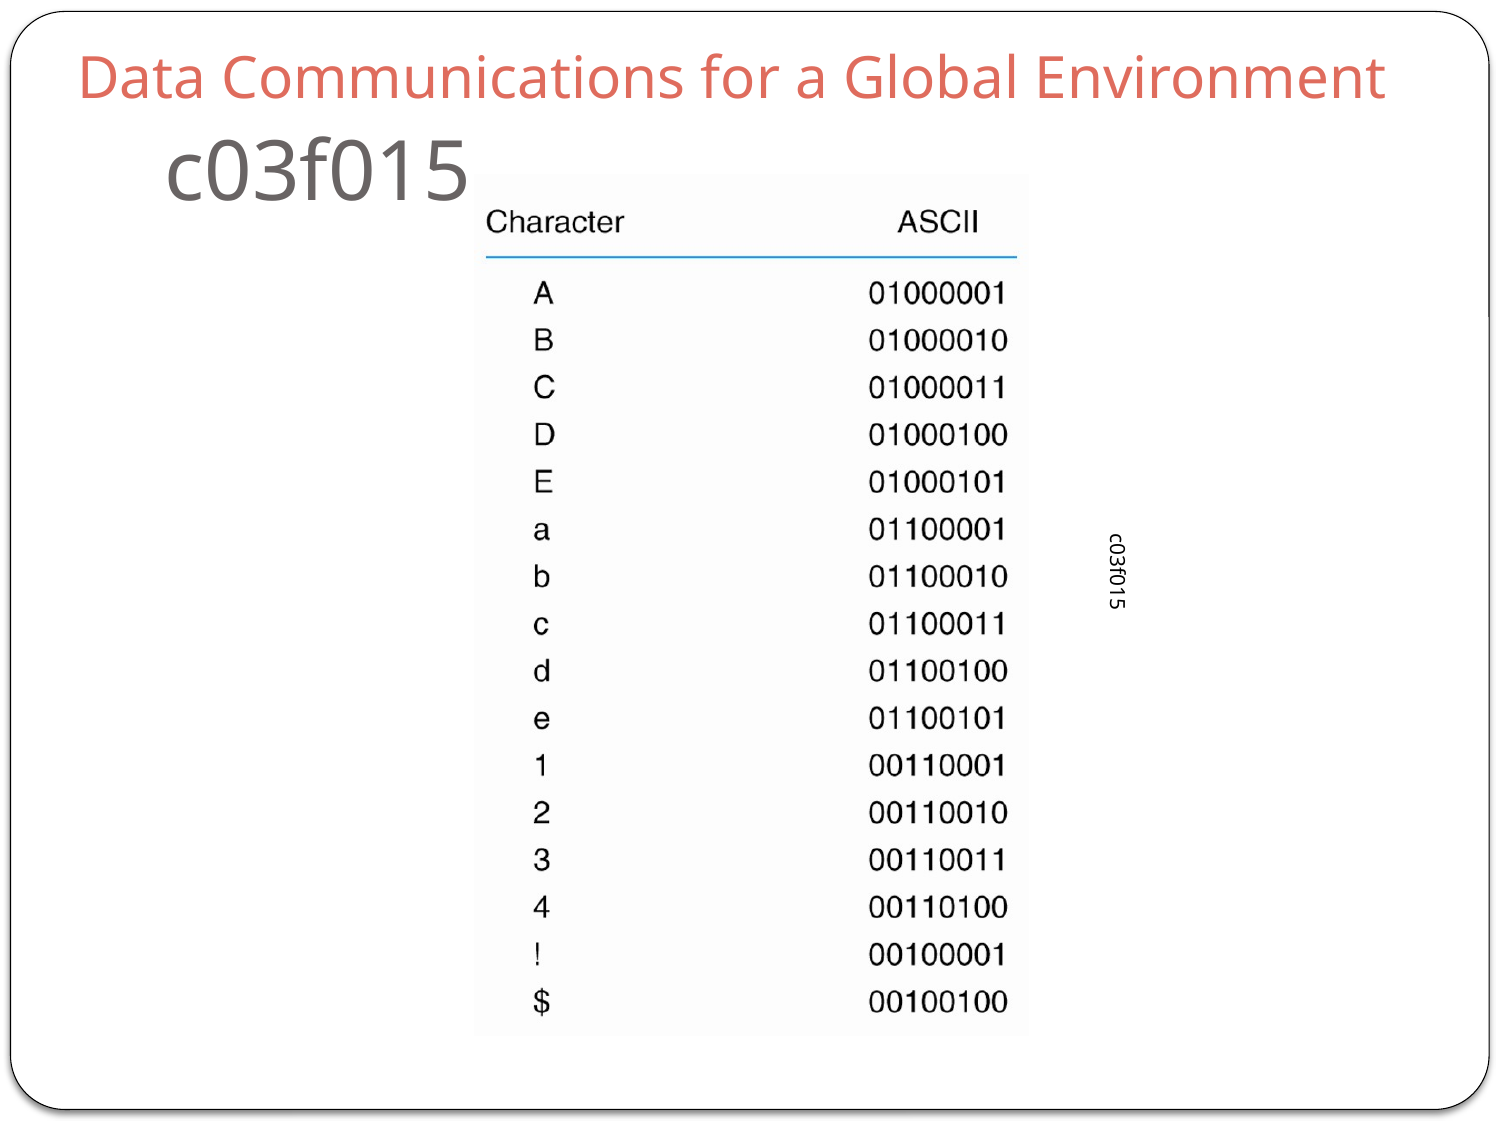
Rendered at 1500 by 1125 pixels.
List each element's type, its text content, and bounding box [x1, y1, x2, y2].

text_box Data Communications for a Global Environment [62, 24, 1413, 125]
picture [474, 174, 1029, 1036]
text_box c03f015 [1098, 519, 1139, 625]
title c03f015 [150, 45, 1425, 233]
